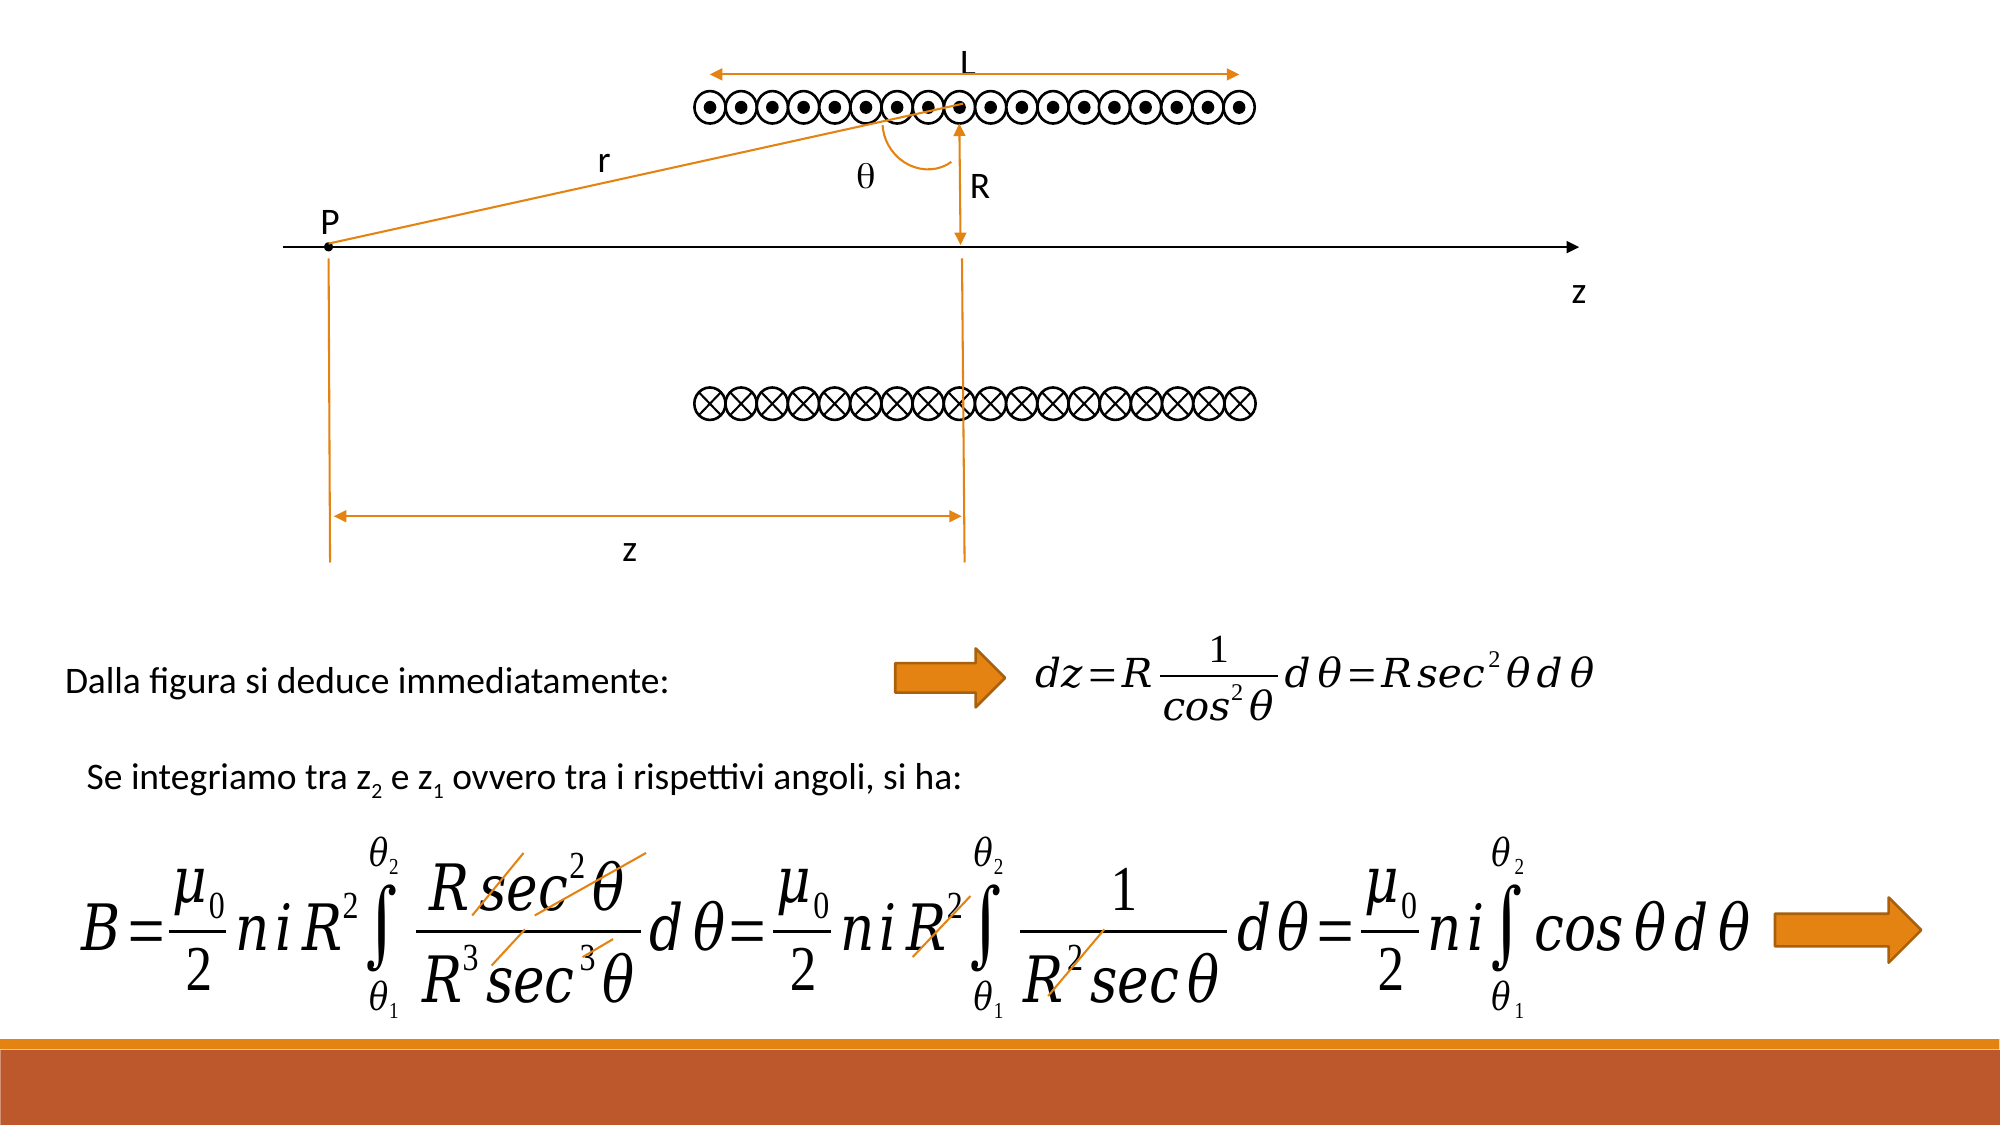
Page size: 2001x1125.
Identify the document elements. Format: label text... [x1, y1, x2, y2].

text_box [471, 852, 524, 916]
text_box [534, 852, 647, 916]
text_box [1773, 896, 1923, 964]
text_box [912, 895, 971, 958]
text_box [491, 928, 526, 966]
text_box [282, 29, 1597, 563]
text_box [893, 647, 1006, 709]
text_box Se integriamo tra z2 e z1 ovvero tra i rispettivi angoli, si ha: [71, 744, 979, 811]
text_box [1047, 928, 1105, 997]
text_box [582, 938, 614, 958]
